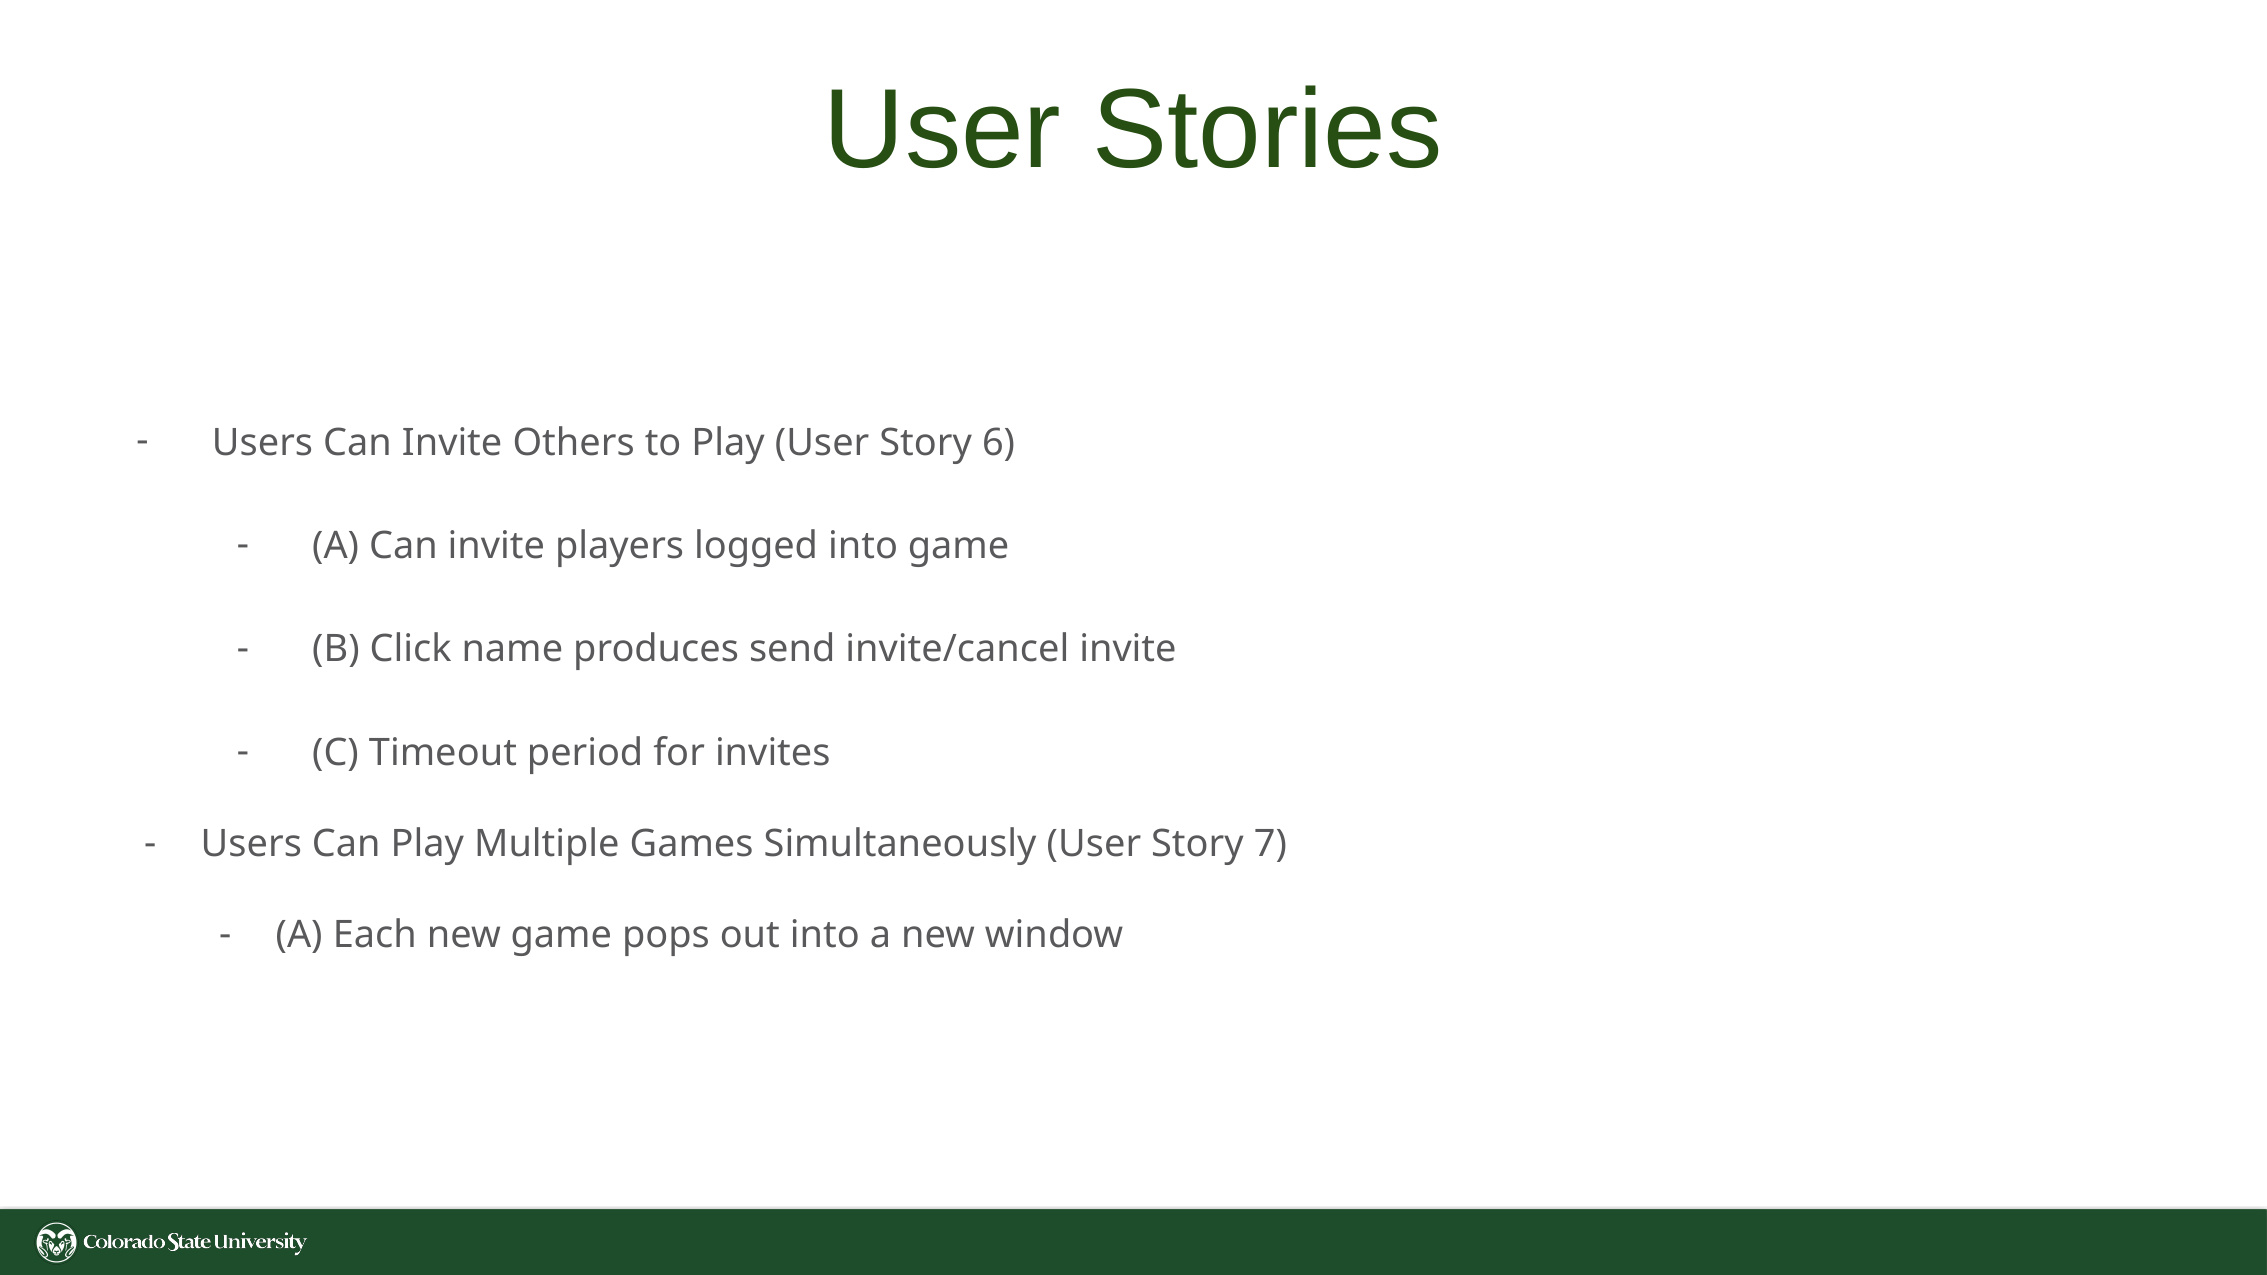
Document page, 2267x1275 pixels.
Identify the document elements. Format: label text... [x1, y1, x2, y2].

text_box Users Can Invite Others to Play (User Story 6) (A) Can invite players logged into game (B) Click name produces send invite/cancel invite (C) Timeout period for invites Users Can Play Multiple Games Simultaneously (User Story 7) (A) Each new game pops out into a new window [102, 555, 2164, 887]
picture [24, 1209, 319, 1275]
text_box User Stories [102, 31, 2164, 199]
